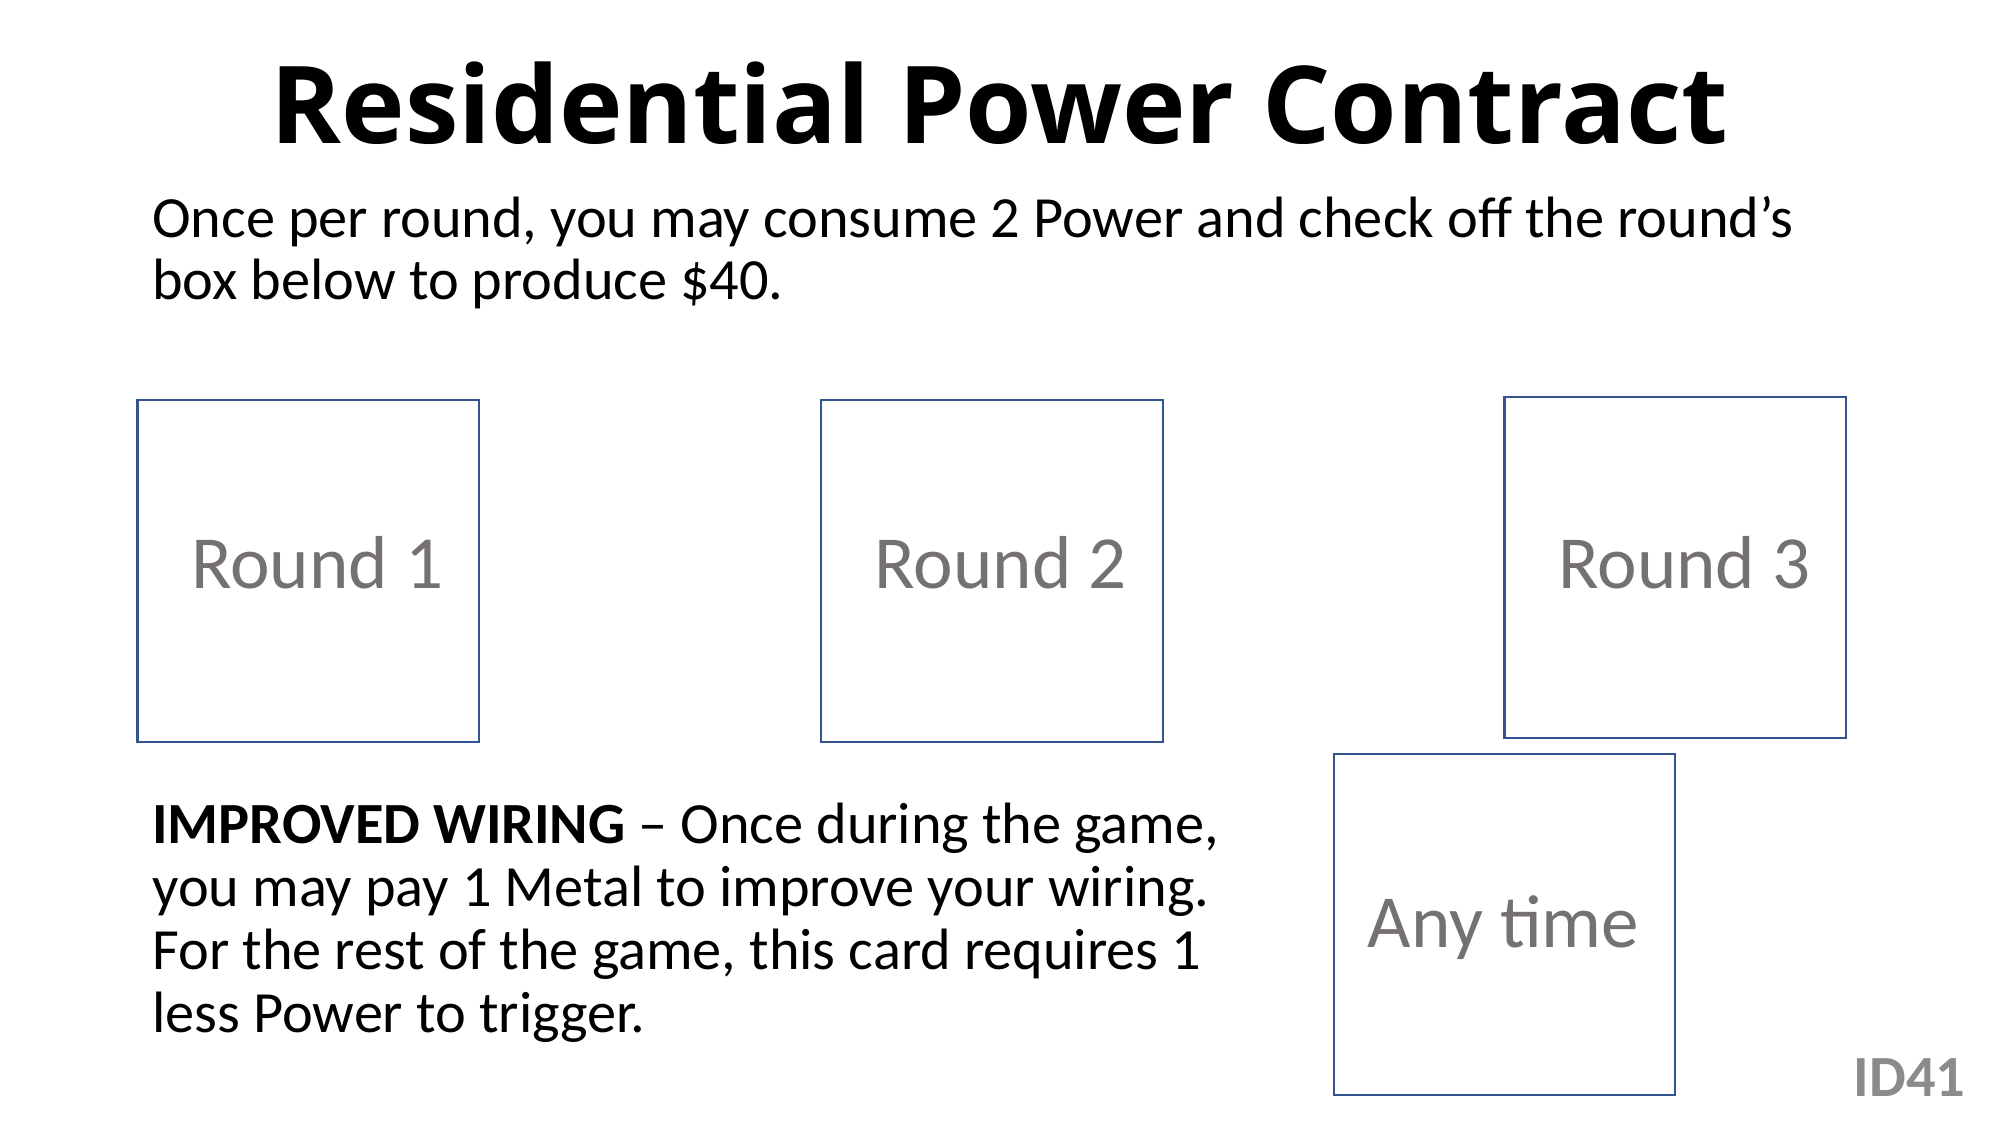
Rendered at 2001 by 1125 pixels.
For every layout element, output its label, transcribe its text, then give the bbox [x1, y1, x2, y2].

list Once per round, you may consume 2 Power and check off the round’s box below to produce $40. [137, 179, 1863, 411]
text_box [136, 399, 480, 743]
title Residential Power Contract [137, 0, 1863, 179]
text_box [820, 399, 1164, 743]
text_box Any time [1353, 864, 1656, 970]
text_box [1503, 396, 1847, 739]
text_box Round 3 [1543, 506, 1847, 611]
text_box [1333, 753, 1676, 1096]
text_box Round 1 [176, 506, 480, 611]
text_box Round 2 [860, 506, 1163, 611]
slide_number 41 [1530, 1042, 1981, 1103]
text_box IMPROVED WIRING – Once during the game, you may pay 1 Metal to improve your wiring. For the rest of the game, this card requires 1 less Power to trigger. [137, 786, 1267, 1063]
